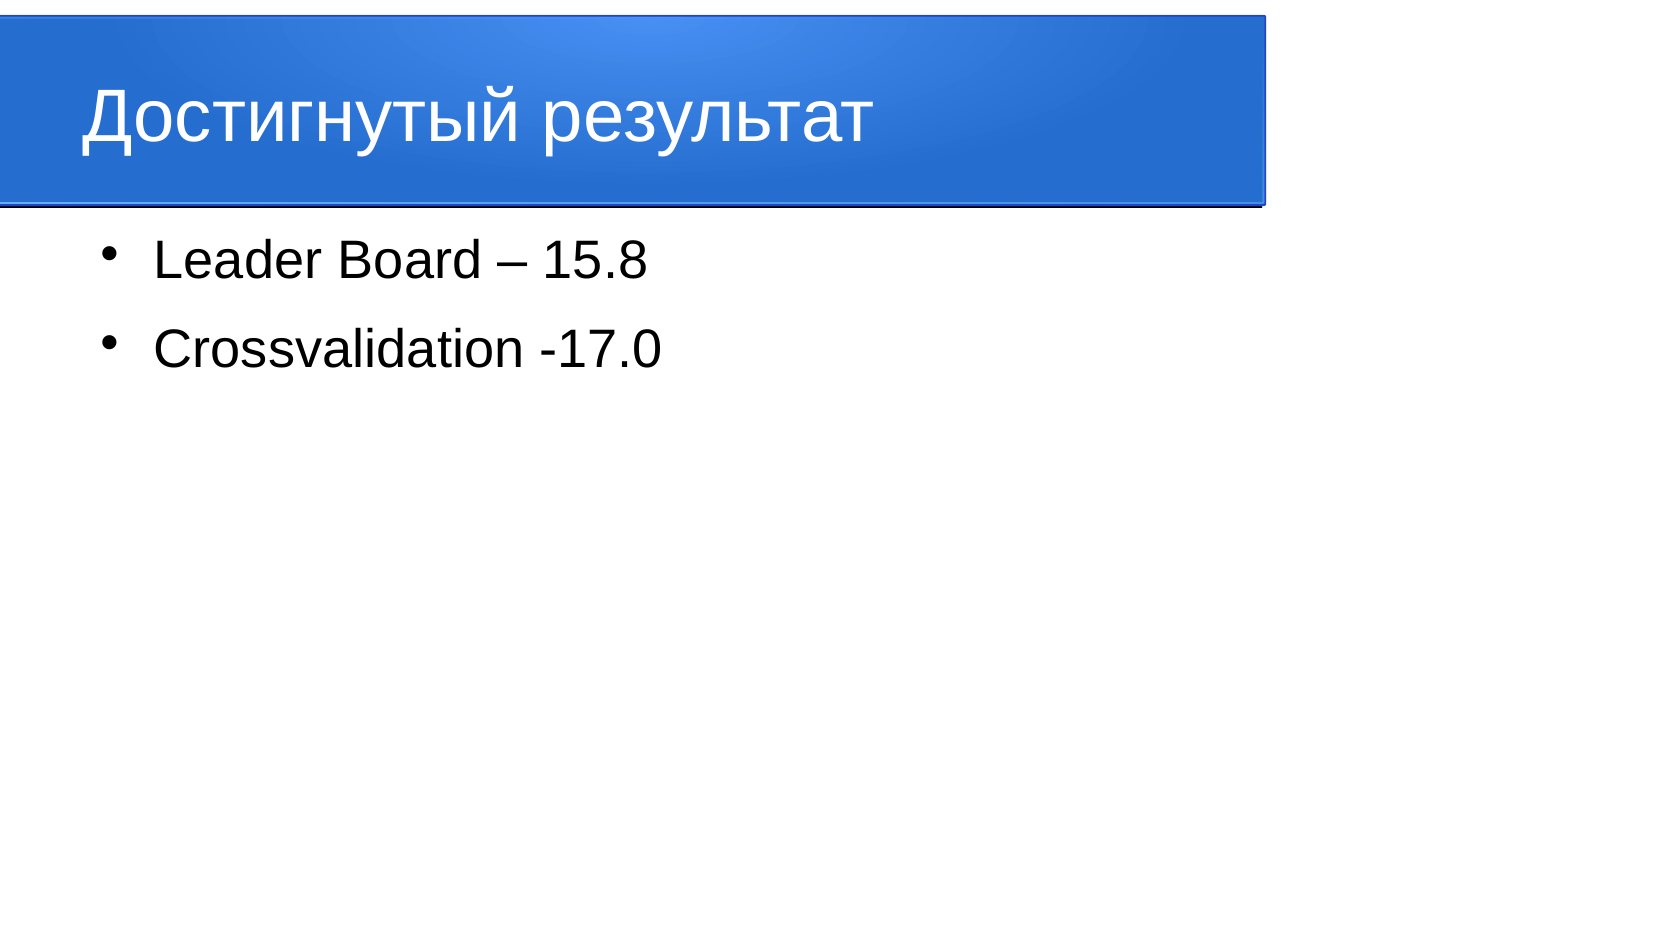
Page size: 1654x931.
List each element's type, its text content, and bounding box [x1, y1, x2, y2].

text_box Достигнутый результат [82, 35, 1235, 189]
picture [0, 13, 1269, 211]
text_box Leader Board – 15.8 Crossvalidation -17.0 [82, 224, 1571, 764]
